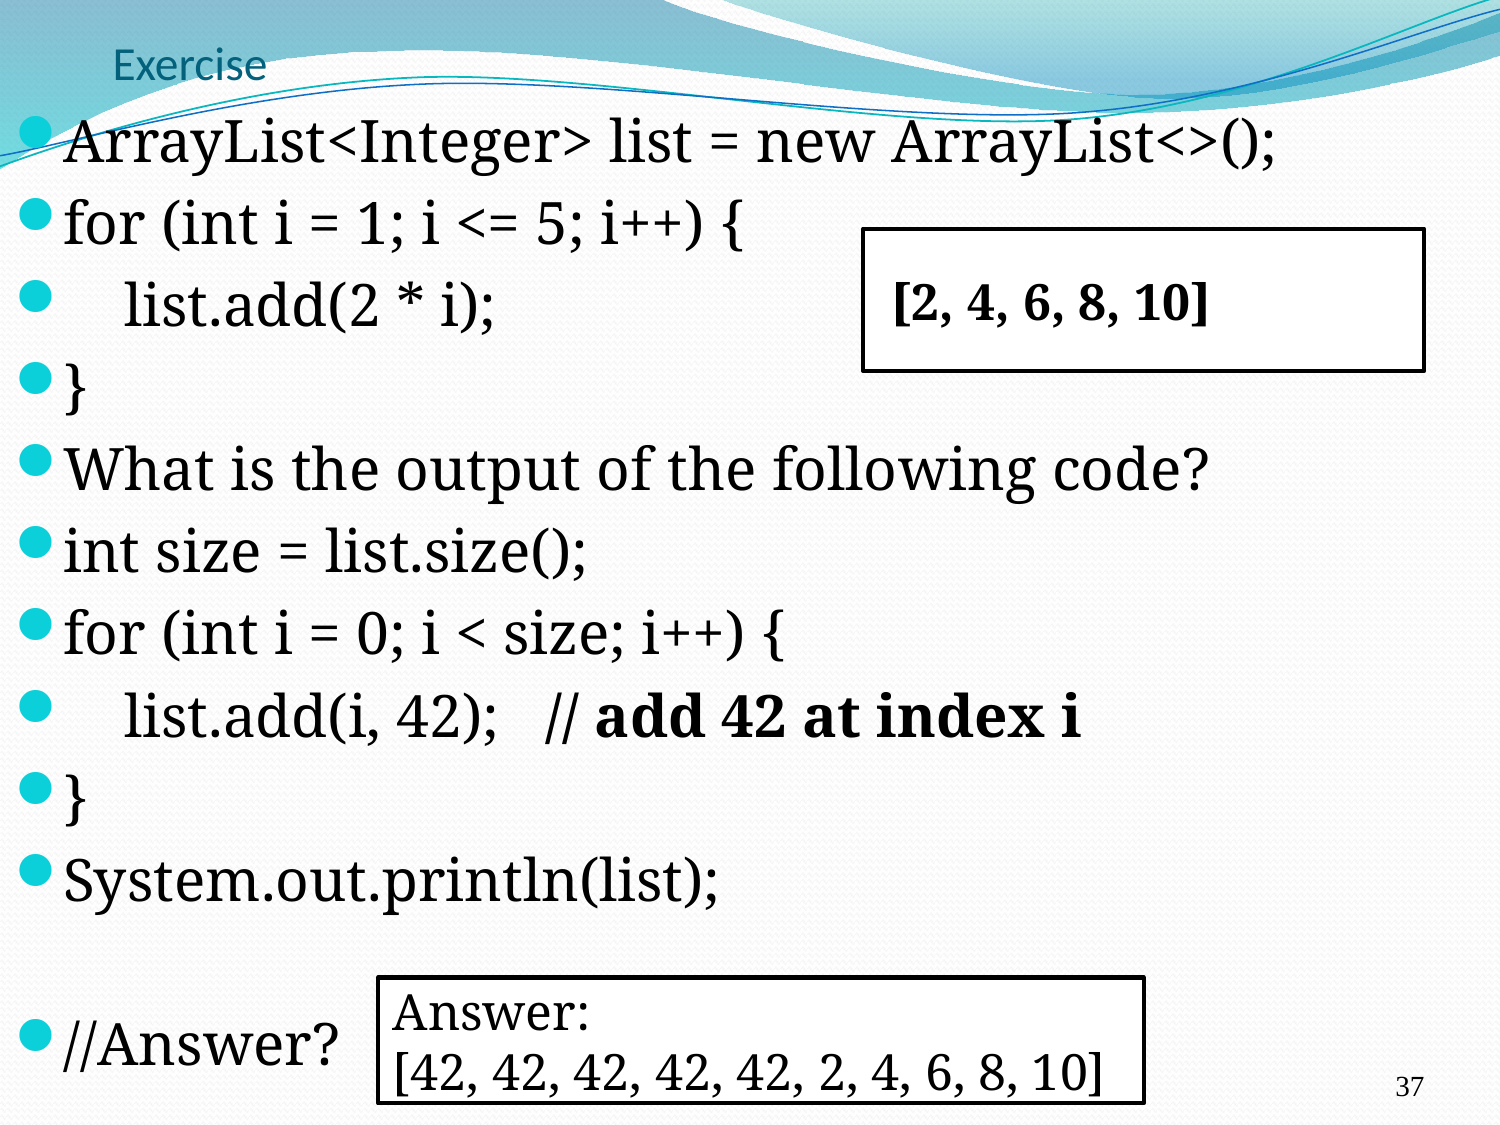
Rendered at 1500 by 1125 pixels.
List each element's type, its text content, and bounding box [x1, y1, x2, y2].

list ArrayList<Integer> list = new ArrayList<>(); for (int i = 1; i <= 5; i++) { list.add(2 * i); } What is the output of the following code? int size = list.size(); for (int i = 0; i < size; i++) { list.add(i, 42); // add 42 at index i } System.out.println(list); //Answer? [0, 96, 1500, 371]
text_box [2, 4, 6, 8, 10] [861, 227, 1426, 373]
title Exercise [112, 24, 1388, 90]
text_box Answer: [42, 42, 42, 42, 42, 2, 4, 6, 8, 10] [376, 975, 1146, 1105]
list ArrayList<Integer> list = new ArrayList<>(); for (int i = 1; i <= 5; i++) { list.add(2 * i); } What is the output of the following code? int size = list.size(); for (int i = 0; i < size; i++) { list.add(i, 42); // add 42 at index i } System.out.println(list); //Answer? [0, 372, 1500, 1092]
slide_number 37 [1299, 1042, 1425, 1103]
